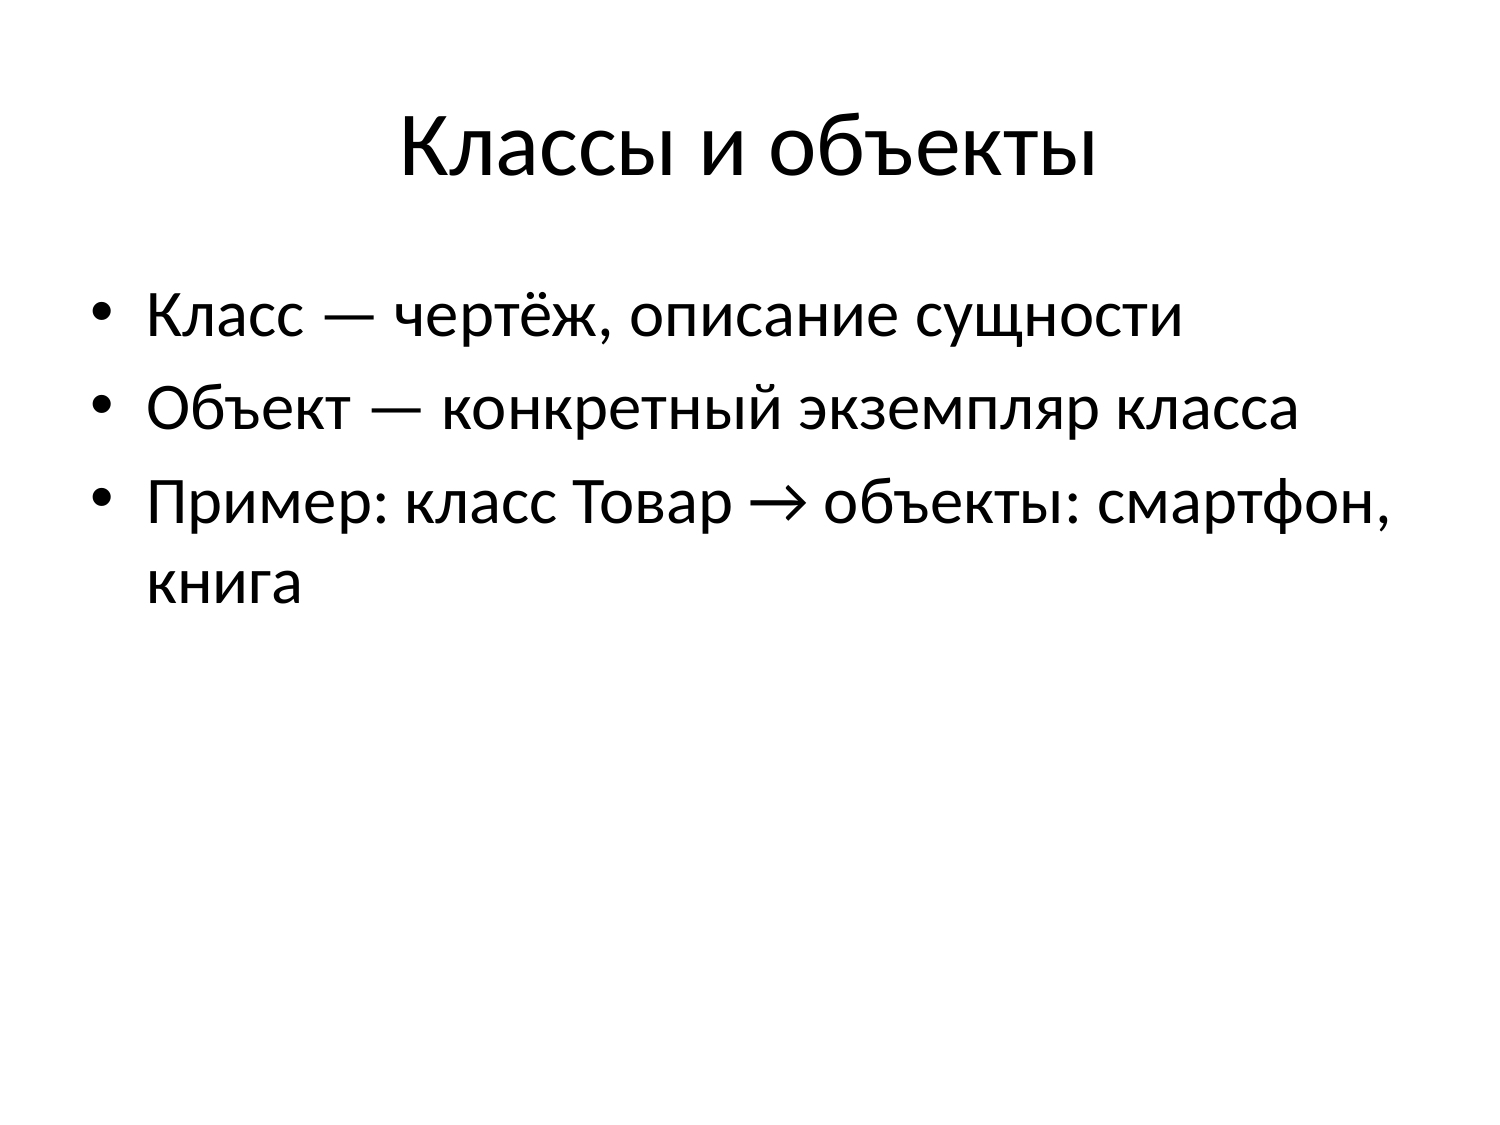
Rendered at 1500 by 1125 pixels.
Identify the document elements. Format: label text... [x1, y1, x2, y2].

title Классы и объекты [75, 45, 1425, 233]
list Класс — чертёж, описание сущности Объект — конкретный экземпляр класса Пример: класс Товар → объекты: смартфон, книга [75, 262, 1425, 1005]
